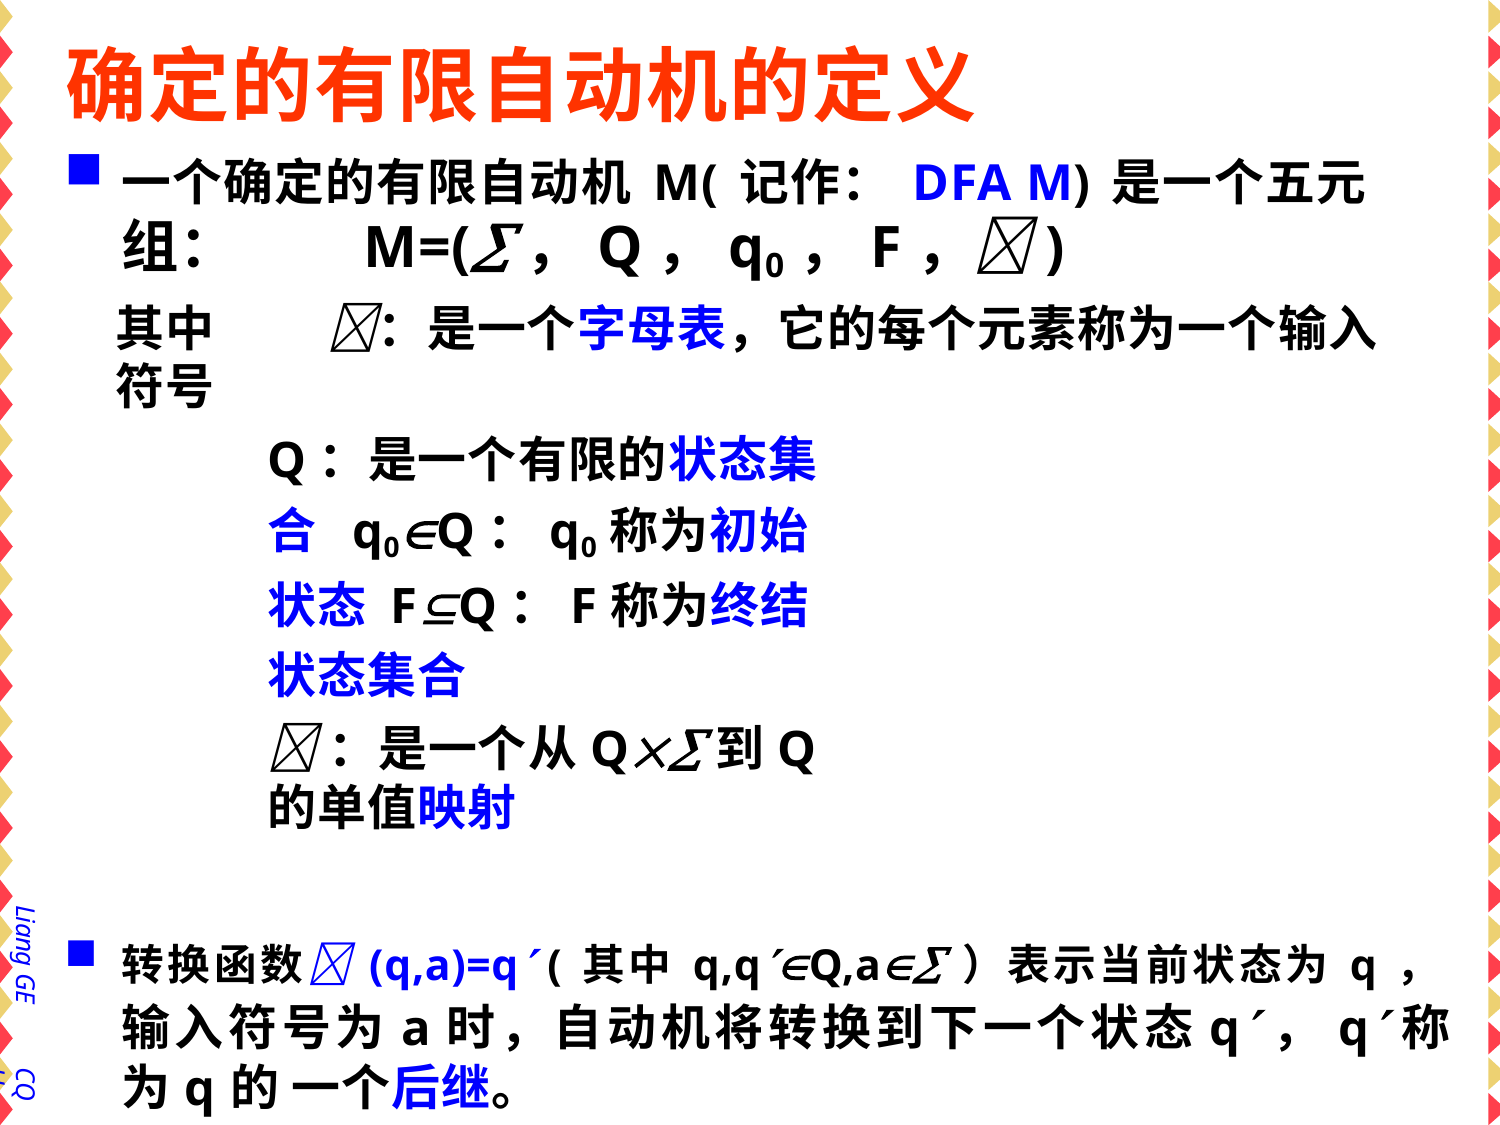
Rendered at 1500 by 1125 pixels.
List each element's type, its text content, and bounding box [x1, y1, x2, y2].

text_box Liang GE [10, 902, 41, 1007]
text_box CQU [10, 1065, 41, 1107]
title 确定的有限自动机的定义 [62, 31, 987, 146]
text_box 一个确定的有限自动机M(记作：DFA M)是一个五元 组： M=(，Q，q0，F，) 其中 ：是一个字母表，它的每个元素称为一个输入符号 Q：是一个有限的状态集合 q0Q：q0称为初始状态 FQ：F称为终结状态集合 ：是一个从Q到Q的单值映射 转换函数(q,a)=q (其中q,qQ,a）表示当前状态为q， 输入符号为a时，自动机将转换到下一个状态q，q称为q的 一个后继。 若Q={q1,q2,…,qn}, ={a1,a2,…,am}，则Q=((qi,aj))nm 是一个n行m列的矩阵，它称为DFA M的状态转换矩阵，也称 为转换表。 45 [54, 146, 1494, 1125]
